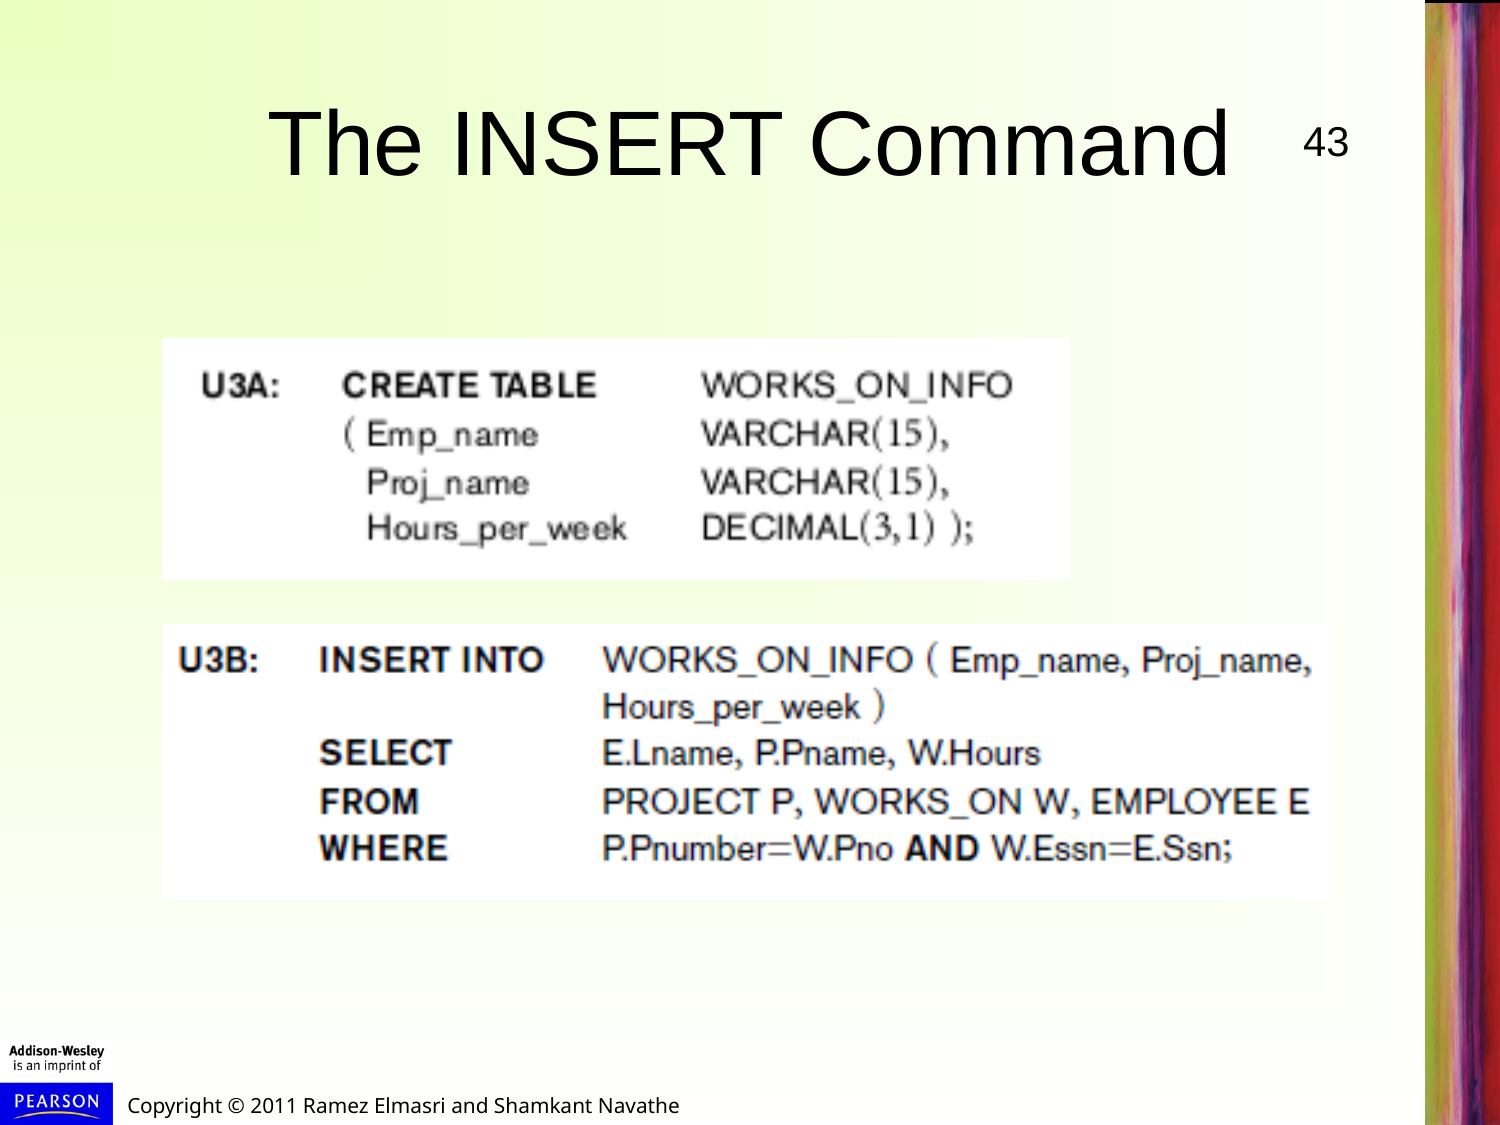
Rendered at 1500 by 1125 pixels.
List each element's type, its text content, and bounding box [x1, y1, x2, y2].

title The INSERT Command [75, 44, 1425, 233]
picture [0, 0, 1500, 1125]
